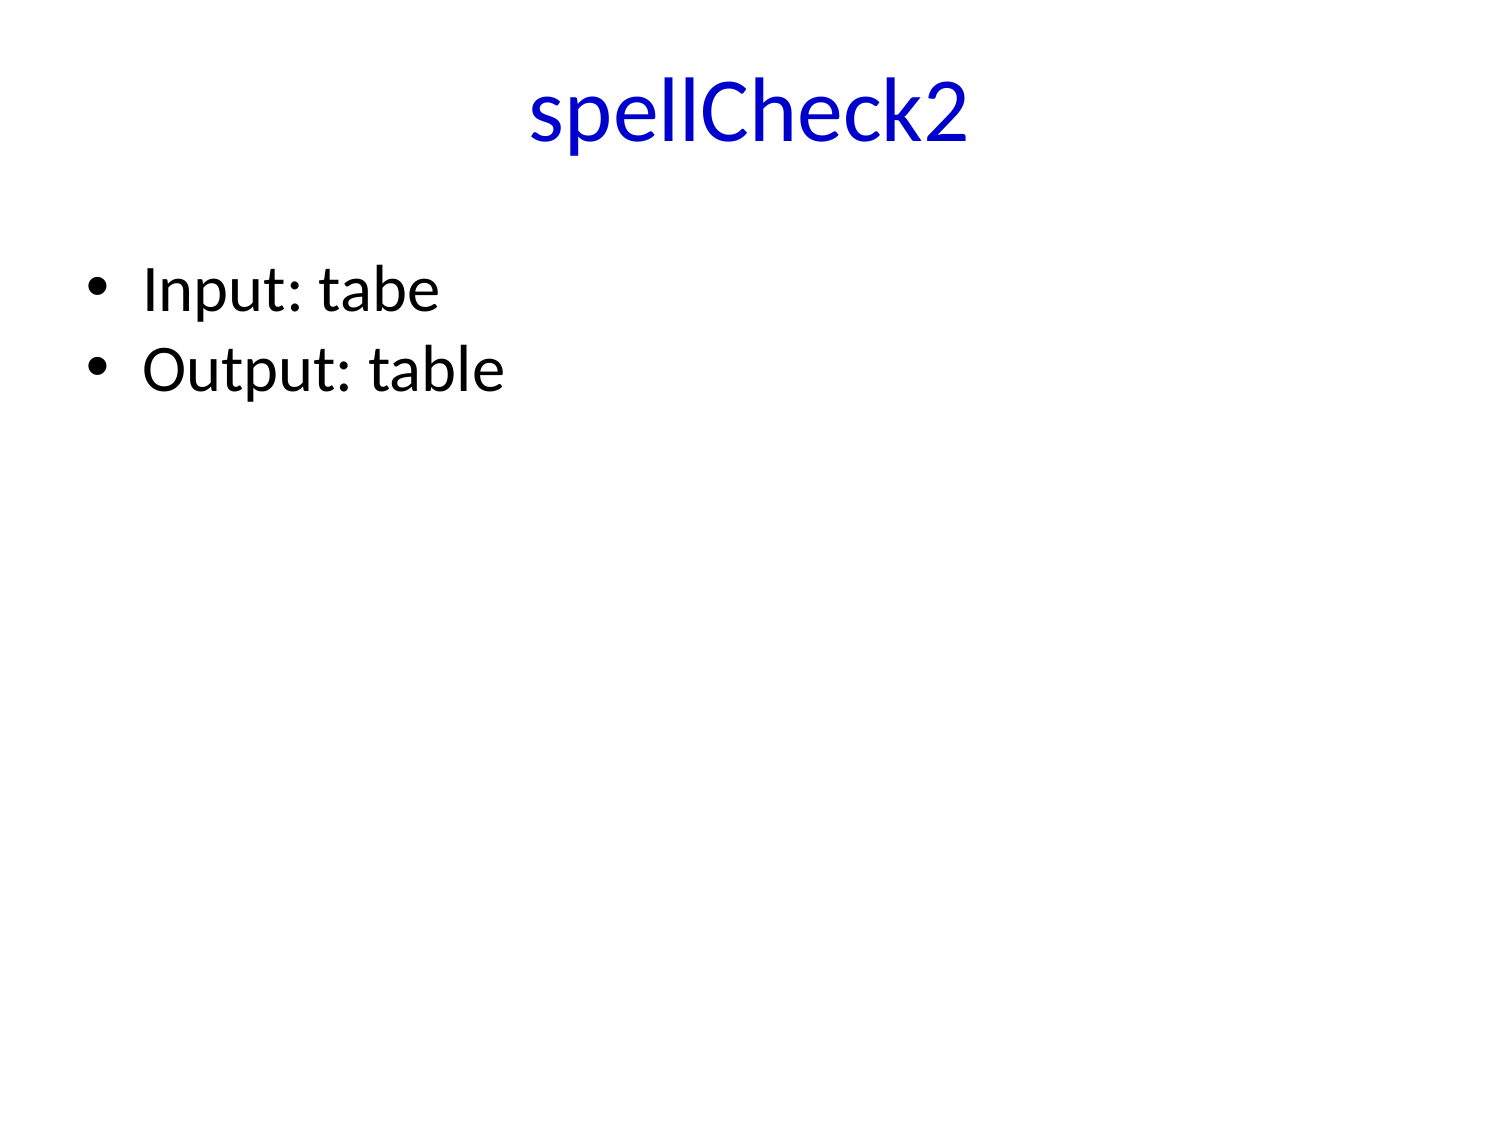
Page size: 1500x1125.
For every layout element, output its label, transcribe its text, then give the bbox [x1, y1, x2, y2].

title spellCheck2 [70, 30, 1430, 179]
list Input: tabe Output: table [70, 237, 1459, 1065]
